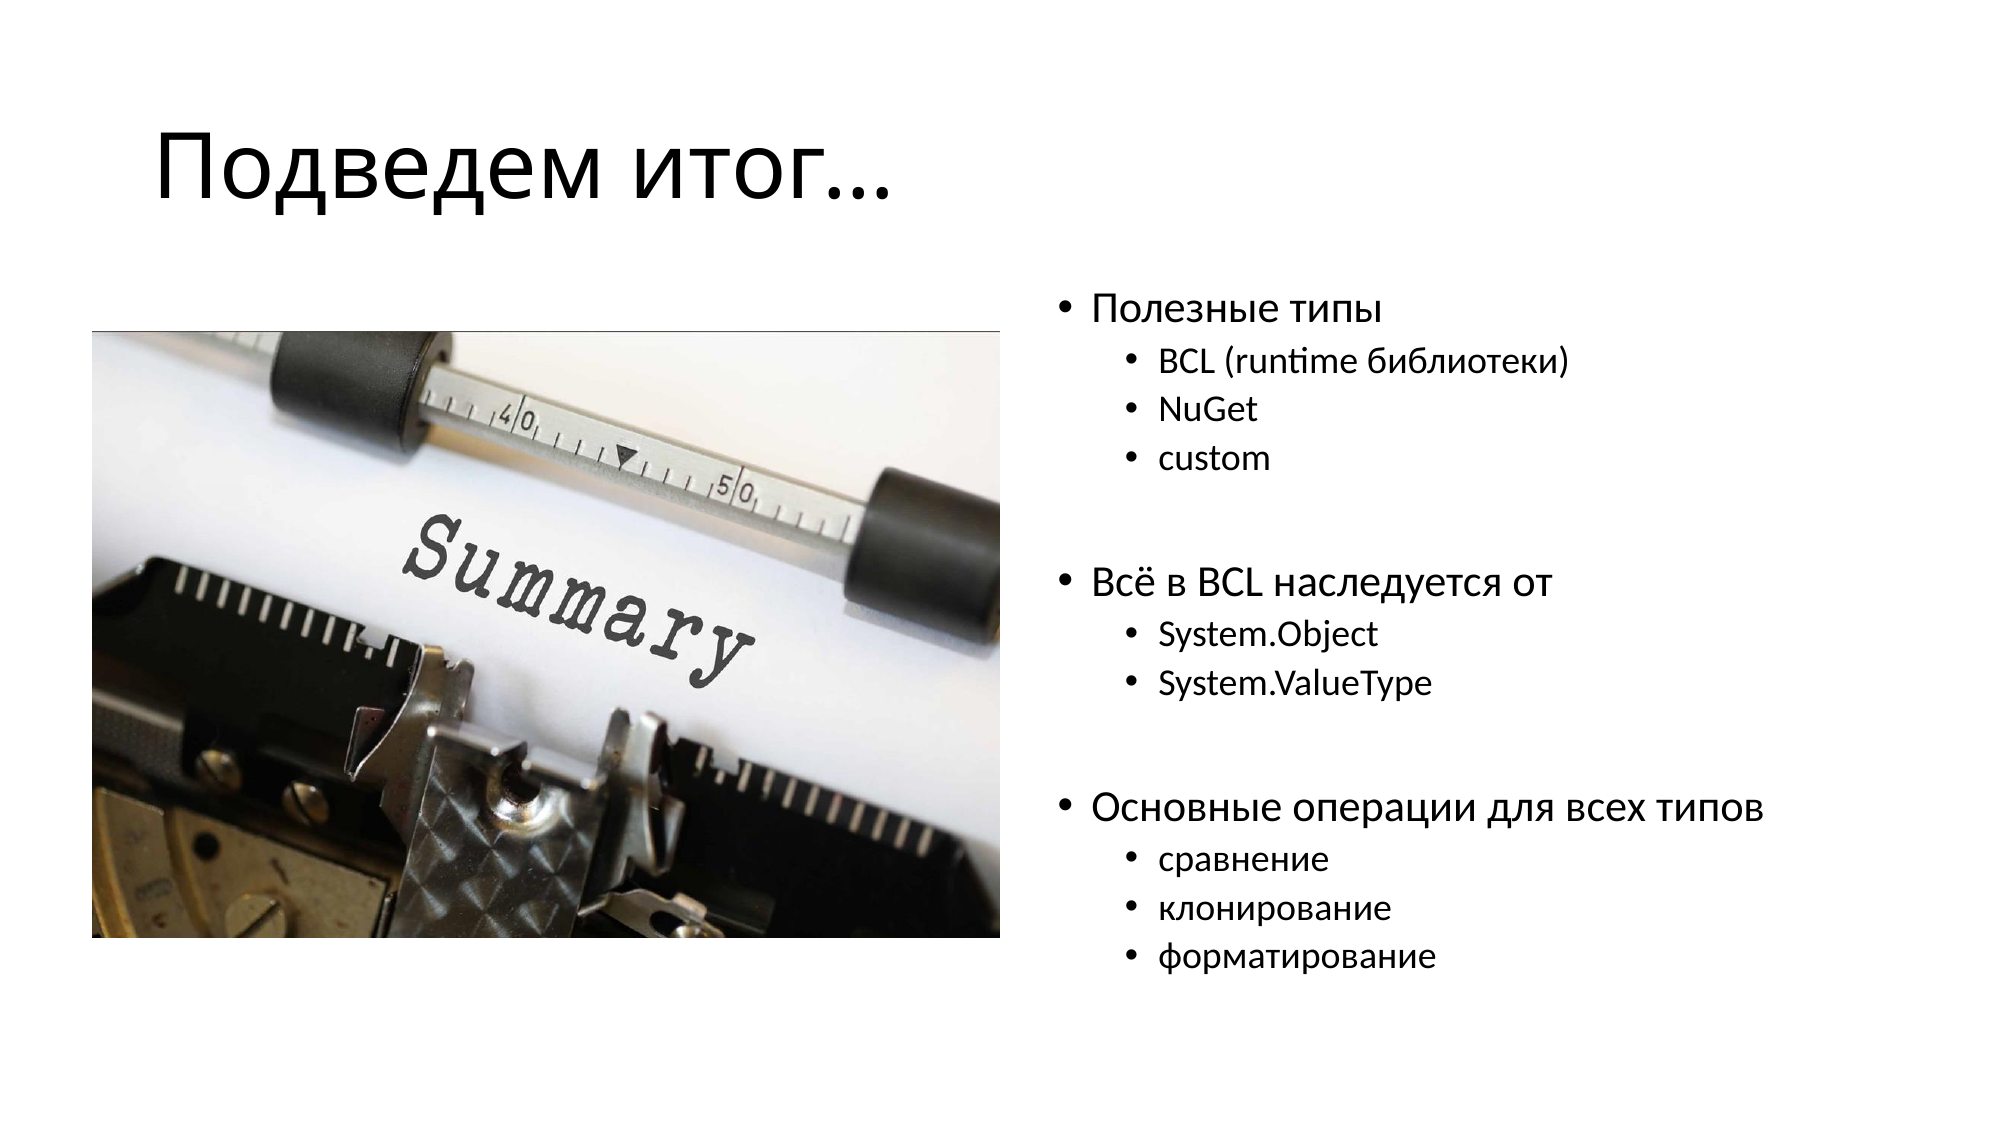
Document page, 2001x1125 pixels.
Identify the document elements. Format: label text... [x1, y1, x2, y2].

list Полезные типы BCL (runtime библиотеки) NuGet custom Всё в BCL наследуется от System.Object System.ValueType Основные операции для всех типов сравнение клонирование форматирование [1042, 277, 1863, 992]
title Подведем итог… [137, 59, 1863, 278]
picture [92, 331, 1000, 938]
